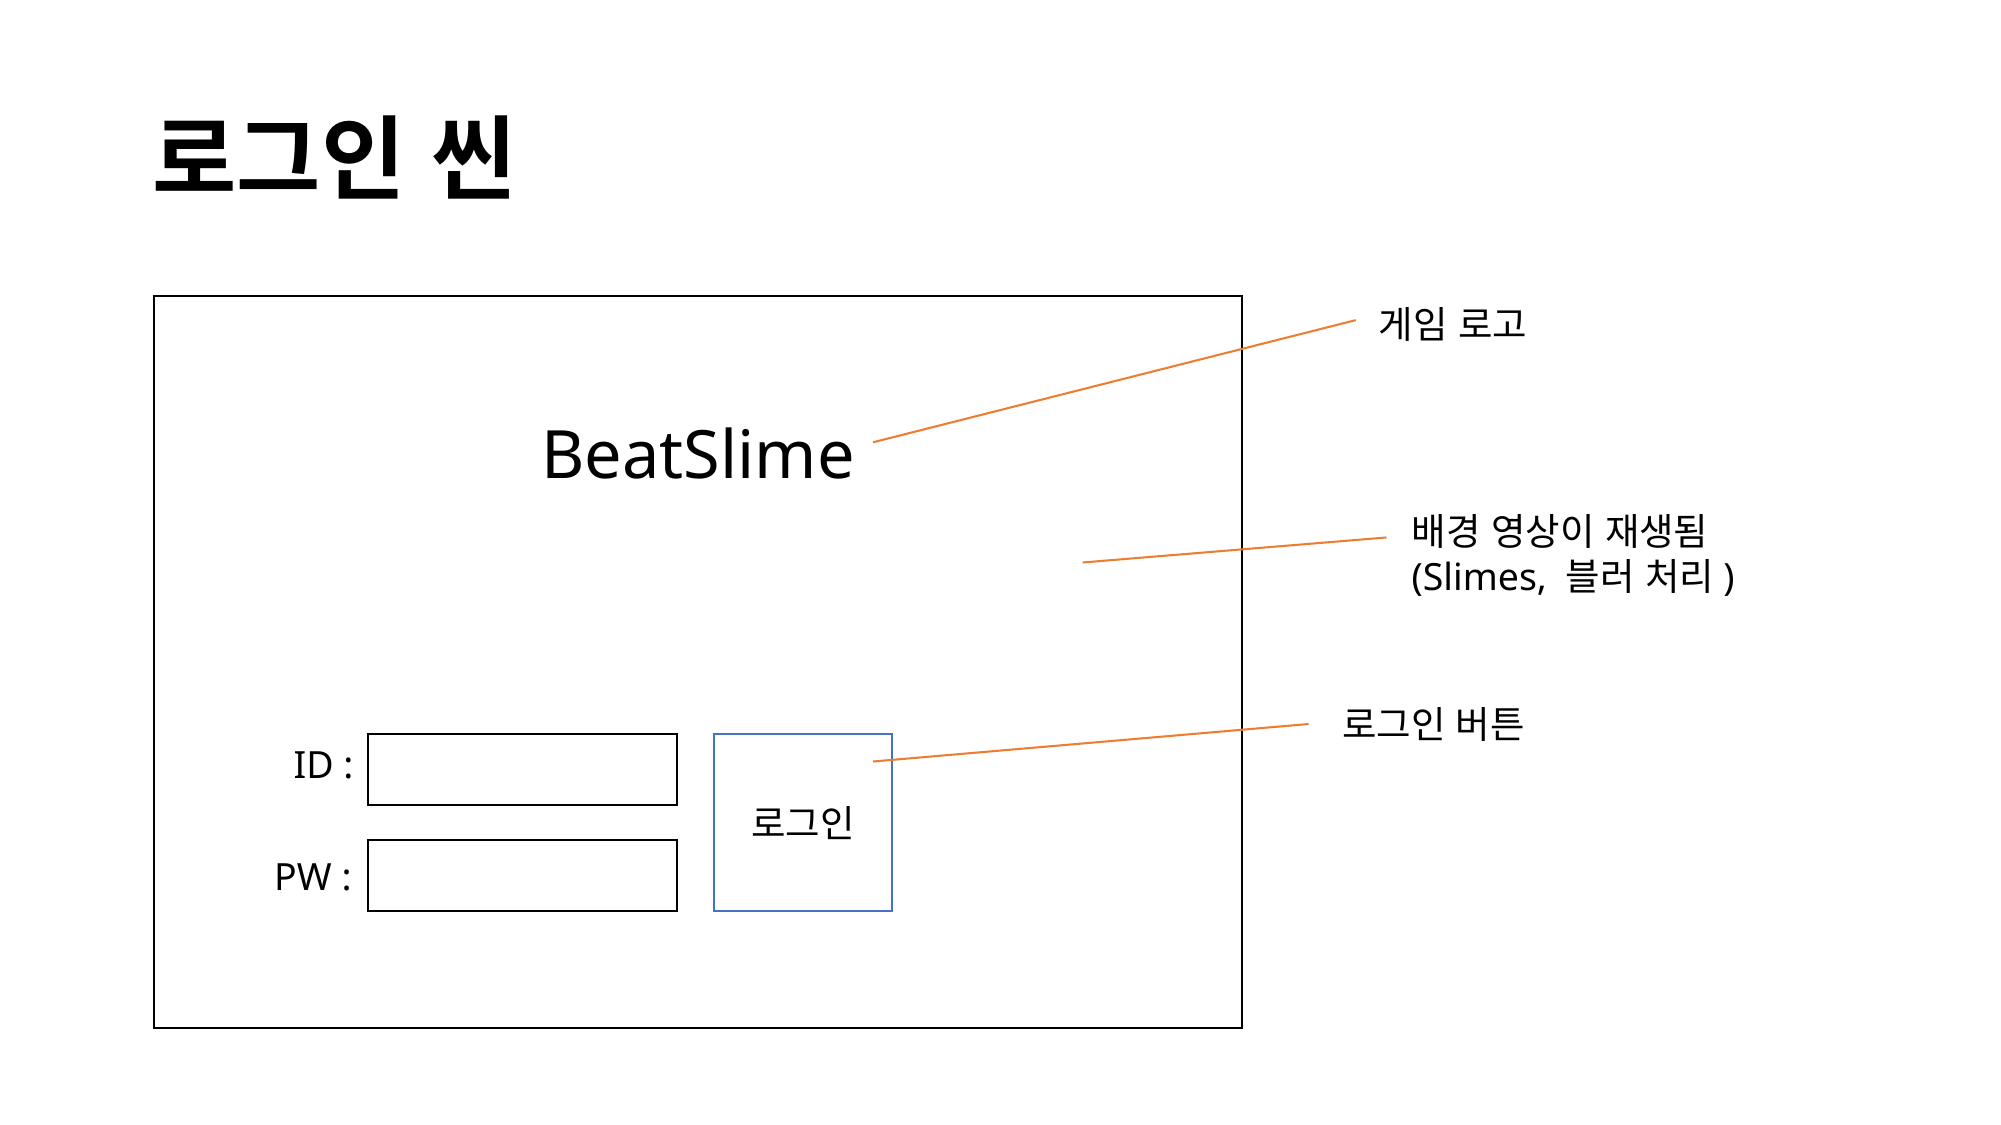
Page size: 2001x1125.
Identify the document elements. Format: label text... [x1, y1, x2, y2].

text_box BeatSlime [526, 404, 870, 500]
text_box PW : [259, 845, 367, 905]
text_box 로그인 [713, 733, 893, 912]
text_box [872, 320, 1356, 443]
text_box ID : [278, 733, 367, 794]
text_box 배경 영상이 재생됨 (Slimes, 블러 처리) [1396, 500, 1750, 606]
text_box 로그인 버튼 [1327, 693, 1541, 754]
text_box [367, 733, 678, 806]
text_box [153, 295, 1243, 1029]
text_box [872, 723, 1309, 762]
text_box 게임 로고 [1364, 293, 1543, 353]
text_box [1082, 537, 1387, 563]
text_box [367, 839, 678, 912]
text_box 로그인 씬 [137, 53, 1863, 272]
